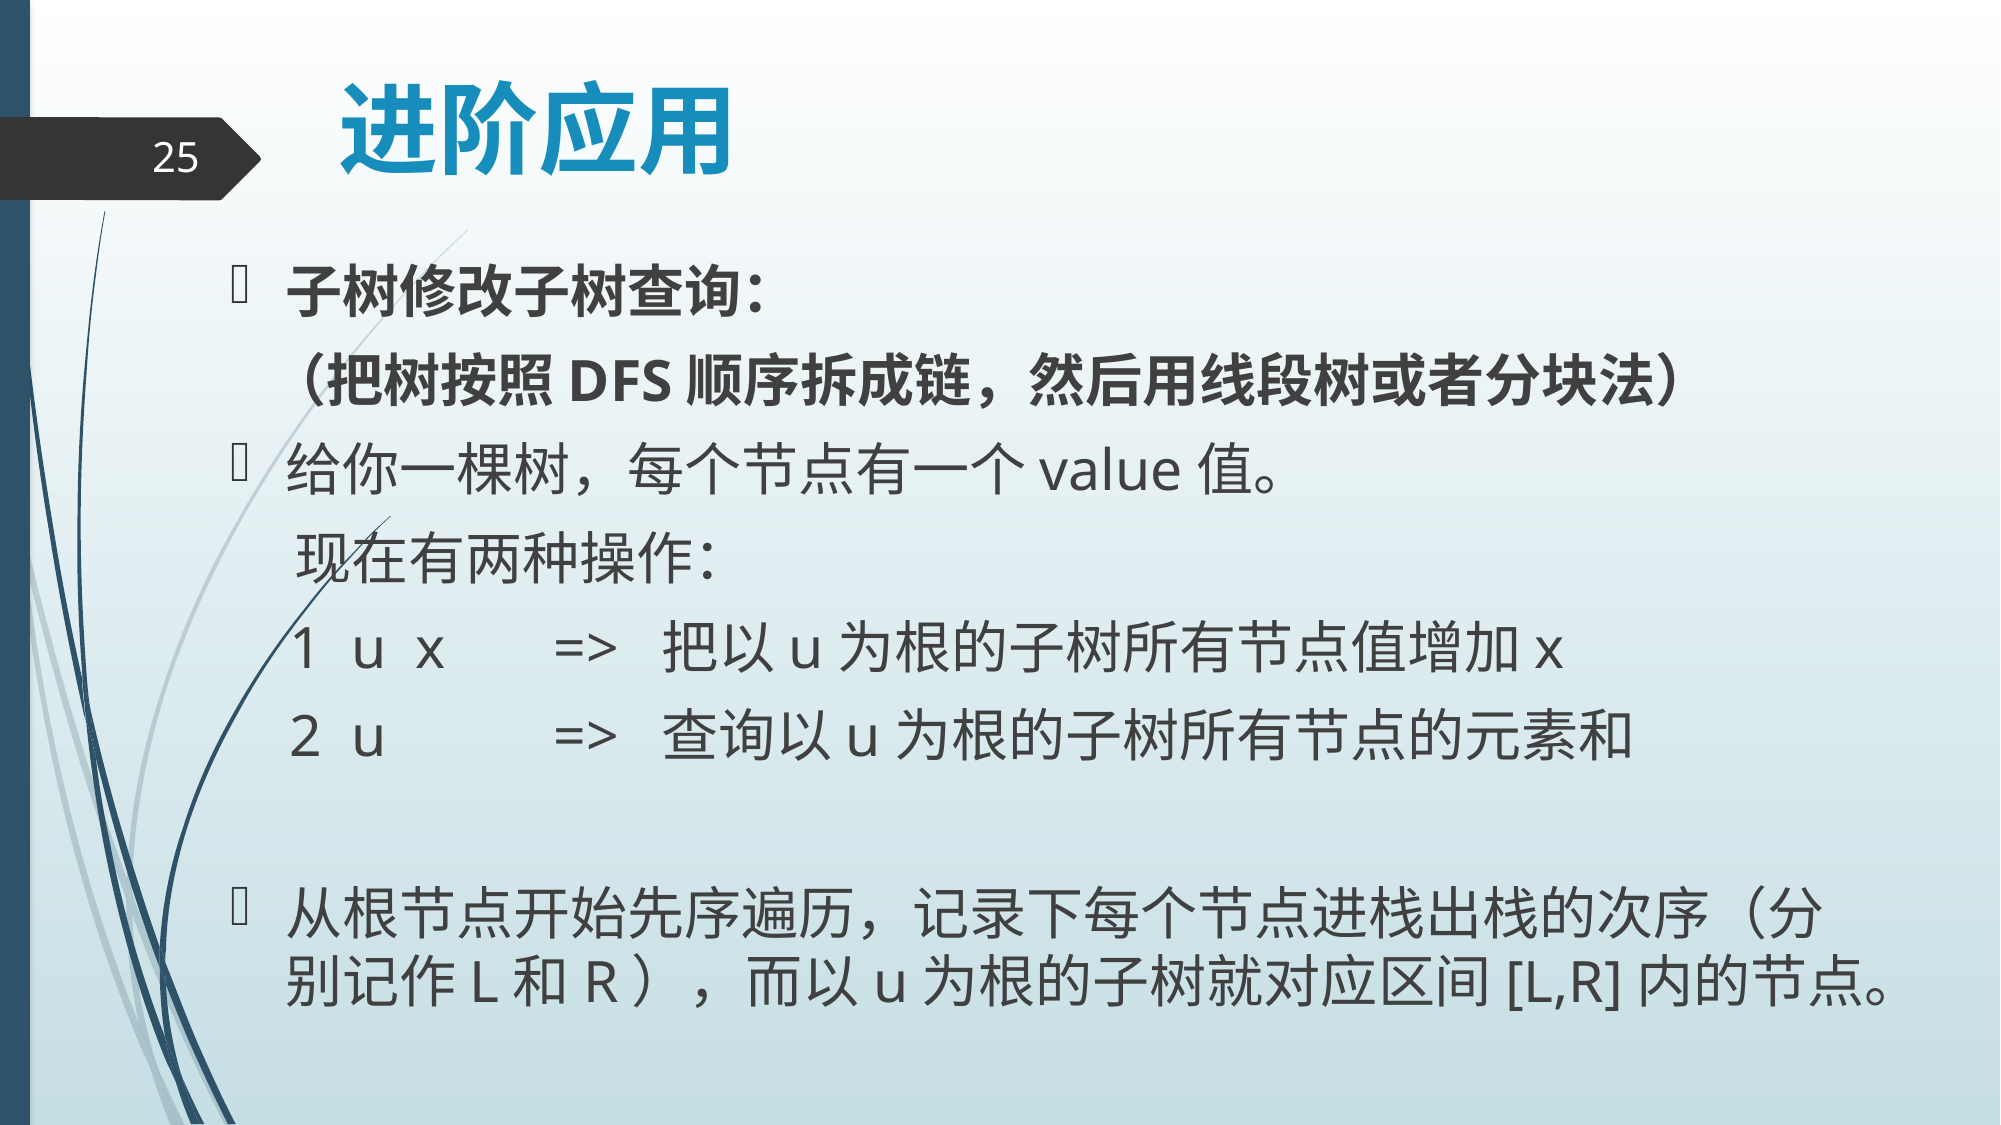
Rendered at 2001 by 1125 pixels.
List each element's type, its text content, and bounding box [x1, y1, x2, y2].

title 进阶应用 [323, 59, 1888, 231]
slide_number 25 [87, 129, 216, 190]
list 子树修改子树查询： （把树按照DFS顺序拆成链，然后用线段树或者分块法） 给你一棵树，每个节点有一个value值。 现在有两种操作： 1 u x => 把以u为根的子树所有节点值增加x 2 u => 查询以u为根的子树所有节点的元素和 从根节点开始先序遍历，记录下每个节点进栈出栈的次序（分别记作L和R），而以u为根的子树就对应区间[L,R]内的节点。 [215, 248, 1888, 1081]
